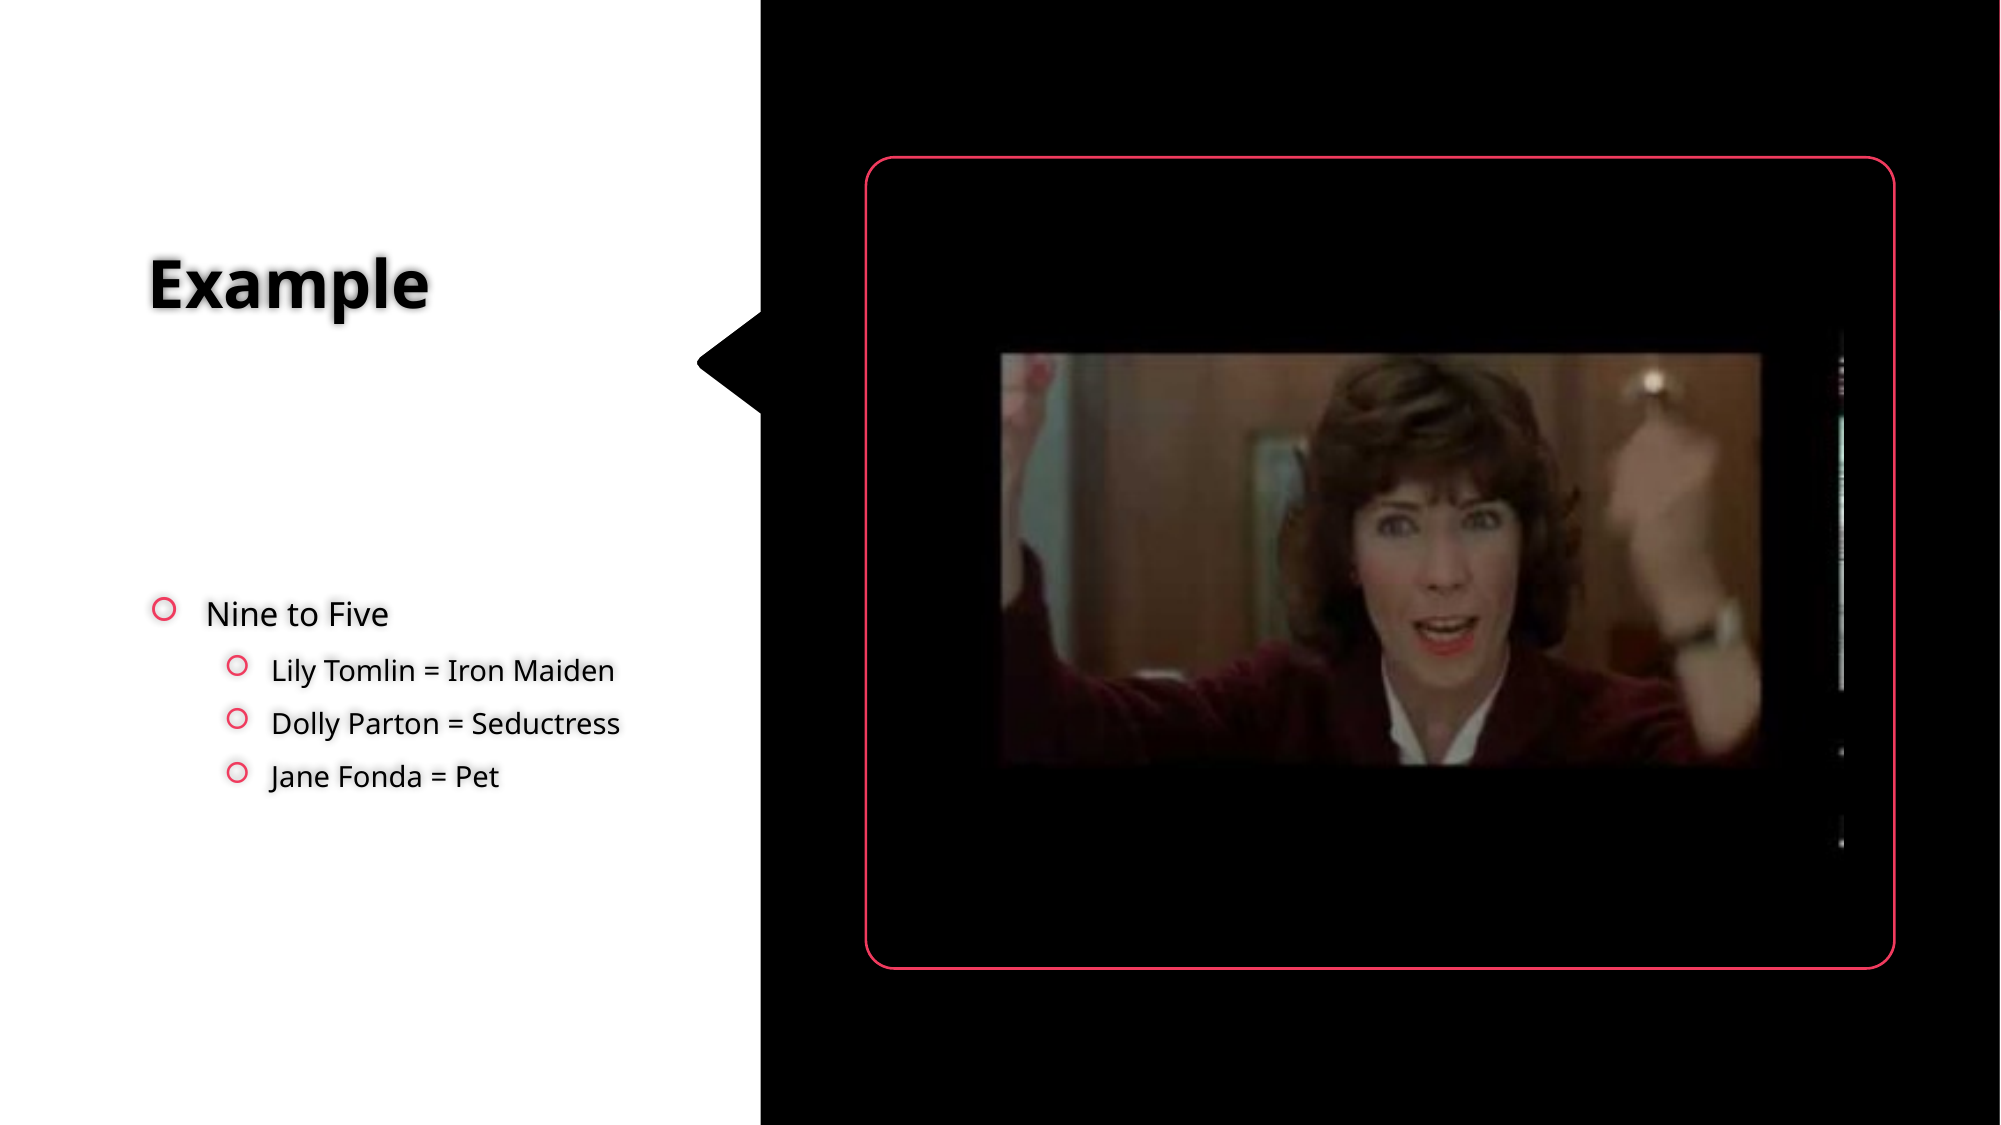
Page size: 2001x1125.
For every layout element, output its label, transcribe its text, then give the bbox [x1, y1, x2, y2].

title Example [132, 73, 693, 330]
text_box [699, 0, 2000, 1125]
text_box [918, 214, 1845, 909]
list Nine to Five Lily Tomlin = Iron Maiden Dolly Parton = Seductress Jane Fonda = Pet [134, 395, 693, 992]
text_box [864, 155, 1896, 970]
text_box [0, 0, 762, 1125]
